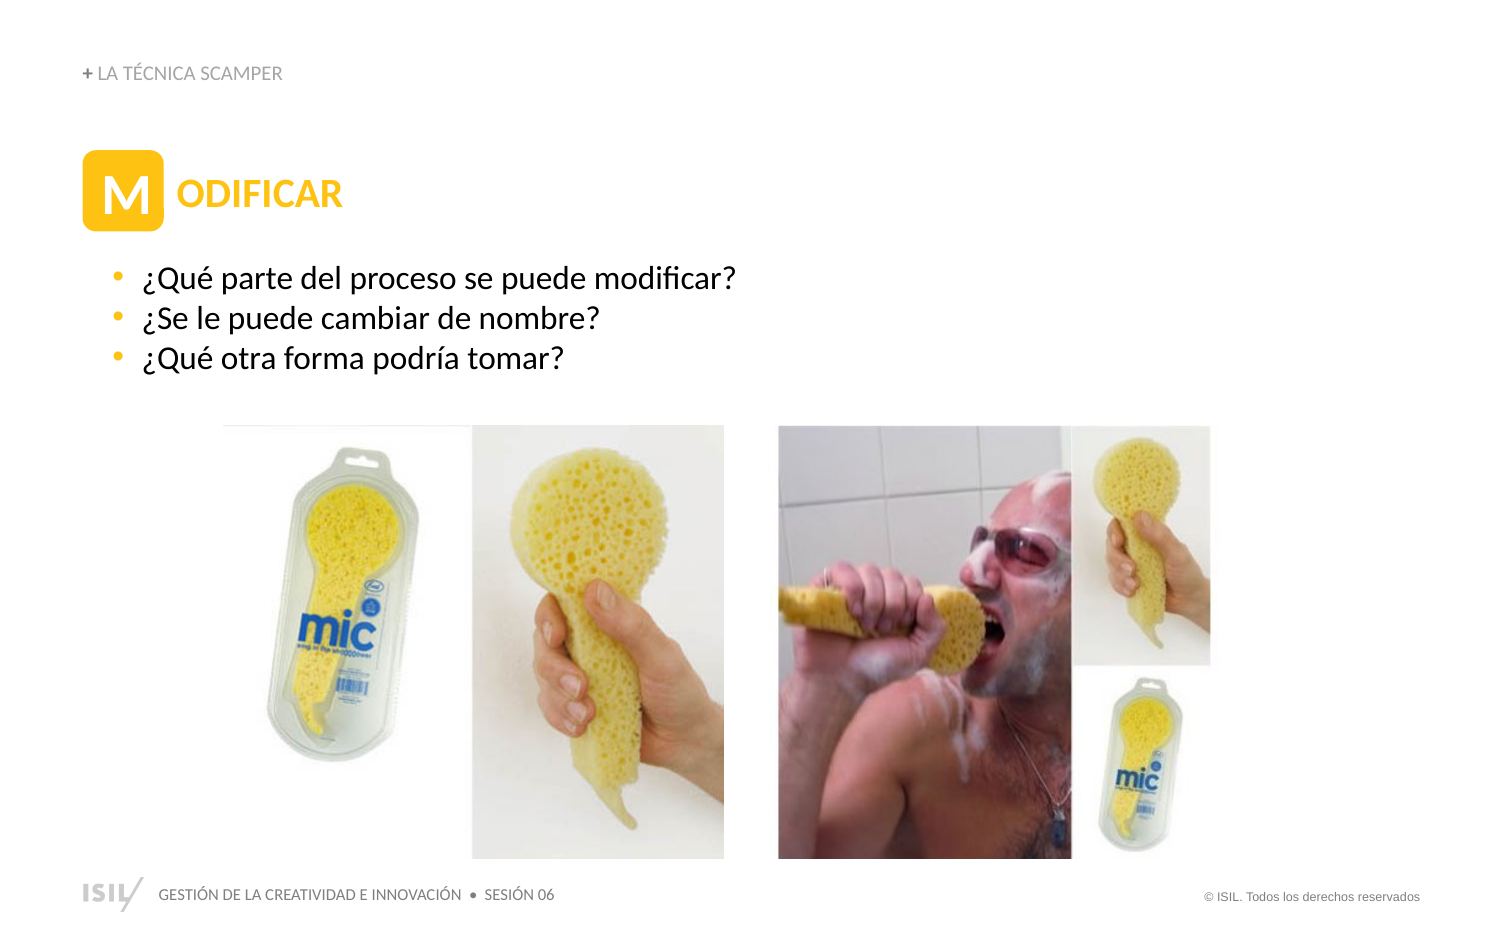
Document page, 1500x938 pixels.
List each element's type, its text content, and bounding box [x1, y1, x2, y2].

picture [223, 425, 724, 859]
text_box ODIFICAR [176, 165, 452, 216]
text_box ¿Qué parte del proceso se puede modificar? ¿Se le puede cambiar de nombre? ¿Qué otra forma podría tomar? [112, 256, 763, 377]
text_box M [82, 150, 164, 232]
text_box + LA TÉCNICA SCAMPER [82, 59, 494, 85]
picture [768, 425, 1224, 859]
